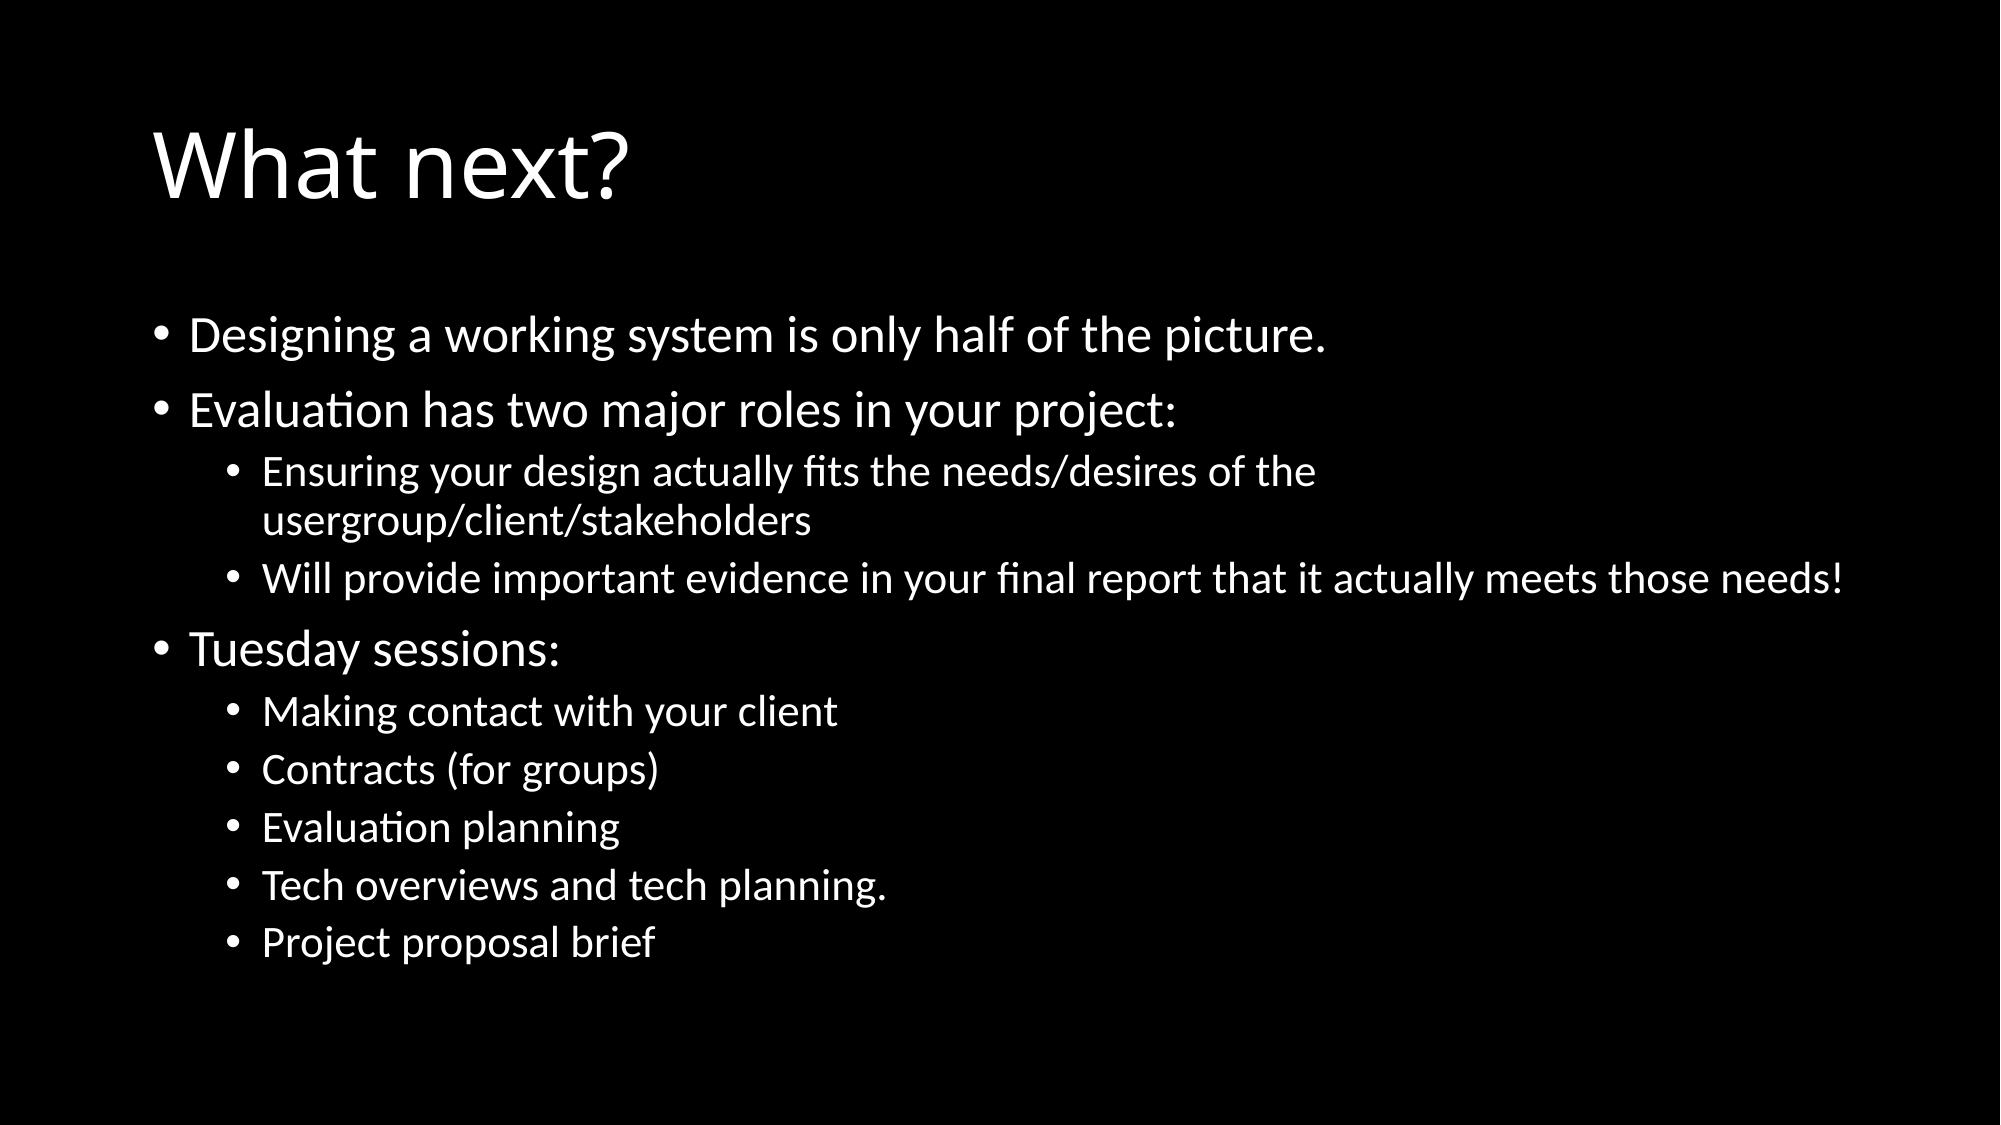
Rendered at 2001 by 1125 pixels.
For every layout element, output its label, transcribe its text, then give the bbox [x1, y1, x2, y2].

list Designing a working system is only half of the picture. Evaluation has two major roles in your project: Ensuring your design actually fits the needs/desires of the usergroup/client/stakeholders Will provide important evidence in your final report that it actually meets those needs! Tuesday sessions: Making contact with your client Contracts (for groups) Evaluation planning Tech overviews and tech planning. Project proposal brief [137, 299, 1863, 1014]
title What next? [137, 59, 1863, 278]
